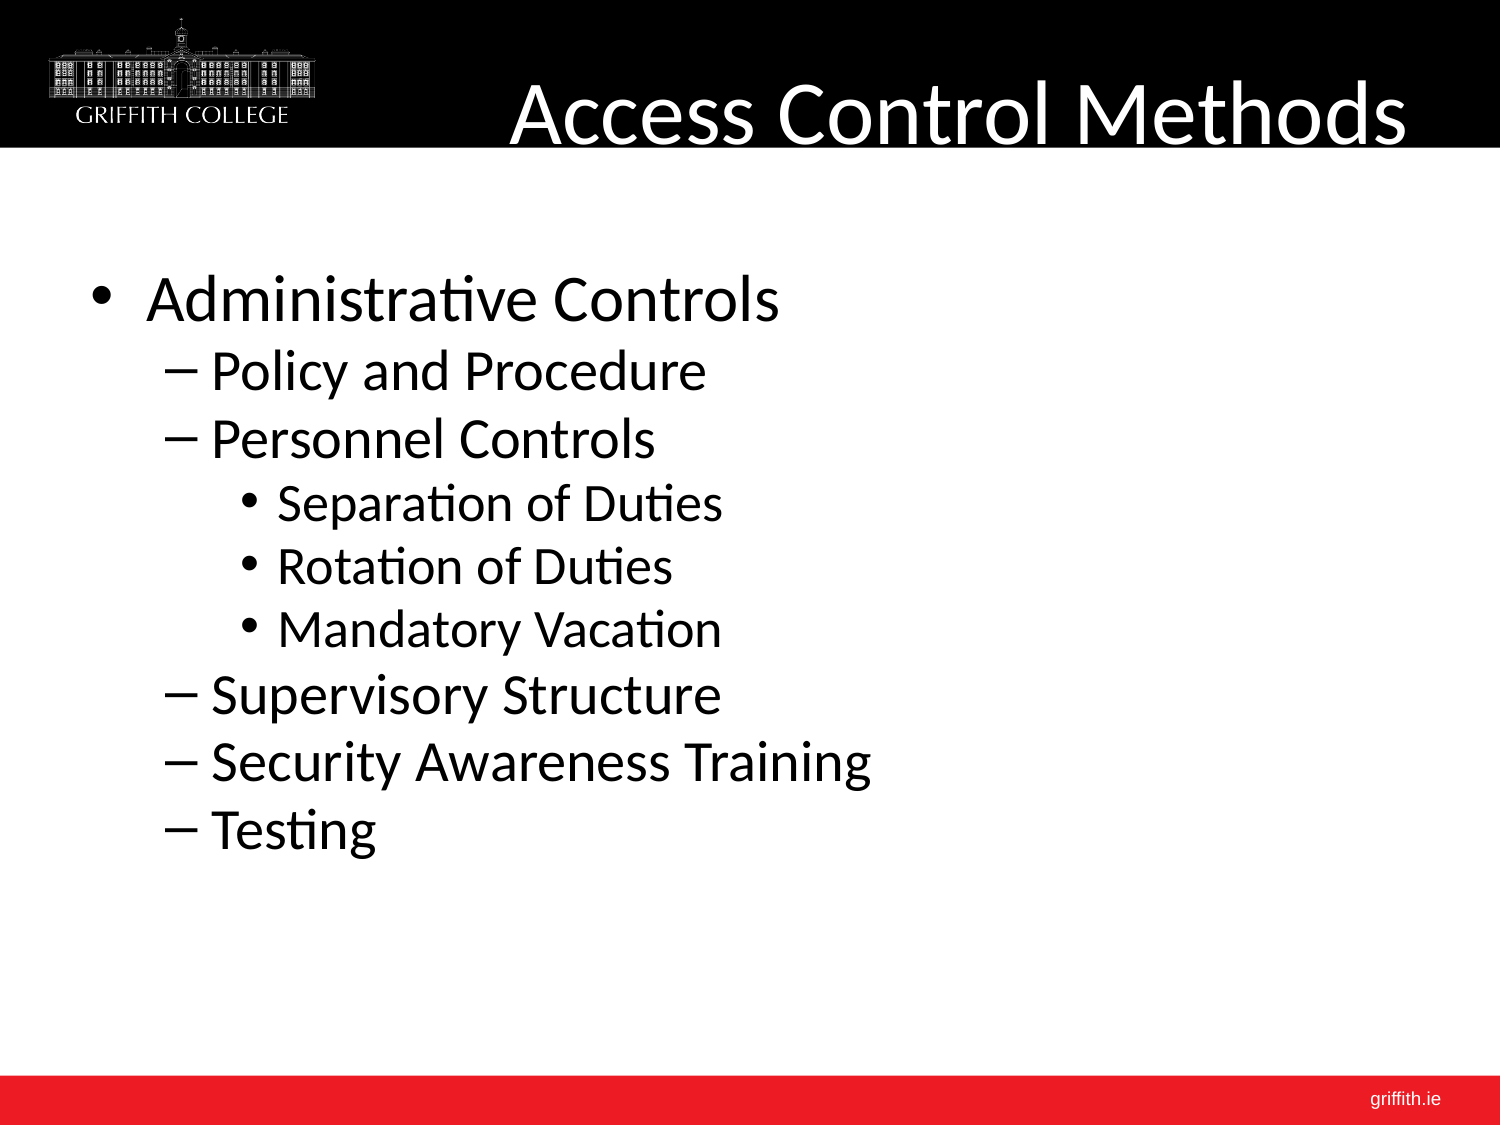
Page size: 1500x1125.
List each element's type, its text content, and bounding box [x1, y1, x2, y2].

title Access Control Methods [75, 45, 1425, 233]
picture [21, 0, 341, 187]
list Administrative Controls Policy and Procedure Personnel Controls Separation of Duties Rotation of Duties Mandatory Vacation Supervisory Structure Security Awareness Training Testing [75, 262, 1425, 1005]
